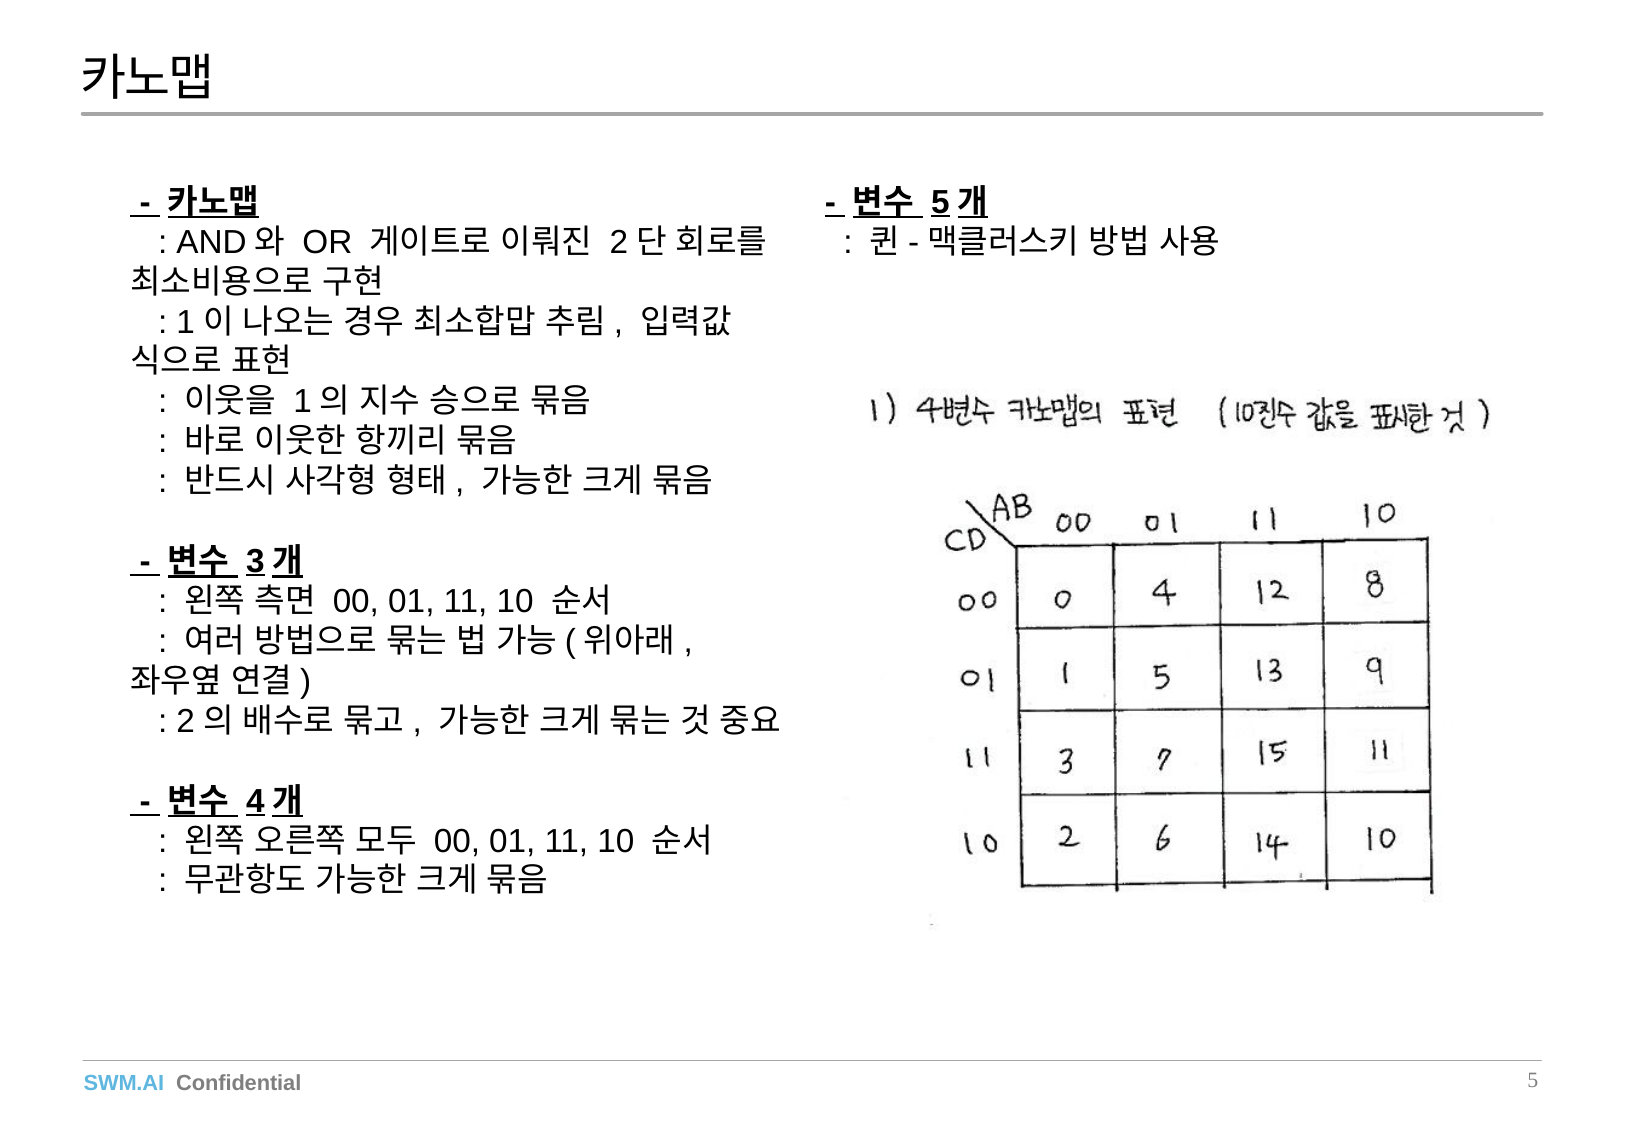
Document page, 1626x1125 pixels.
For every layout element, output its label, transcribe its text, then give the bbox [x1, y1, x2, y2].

slide_number 5 [1428, 1059, 1539, 1099]
text_box - 카노맵 : AND와 OR 게이트로 이뤄진 2단 회로를 최소비용으로 구현 : 1이 나오는 경우 최소합맙 추림, 입력값 식으로 표현 : 이웃을 1의 지수 승으로 묶음 : 바로 이웃한 항끼리 묶음 : 반드시 사각형 형태, 가능한 크게 묶음 - 변수 3개 : 왼쪽 측면 00, 01, 11, 10 순서 : 여러 방법으로 묶는 법 가능(위아래, 좌우옆 연결) : 2의 배수로 묶고, 가능한 크게 묶는 것 중요 - 변수 4개 : 왼쪽 오른쪽 모두 00, 01, 11, 10 순서 : 무관항도 가능한 크게 묶음 - 변수 5개 : 퀸-맥클러스키 방법 사용 [115, 172, 1498, 974]
list 카노맵 [80, 42, 1545, 108]
picture [835, 373, 1516, 942]
